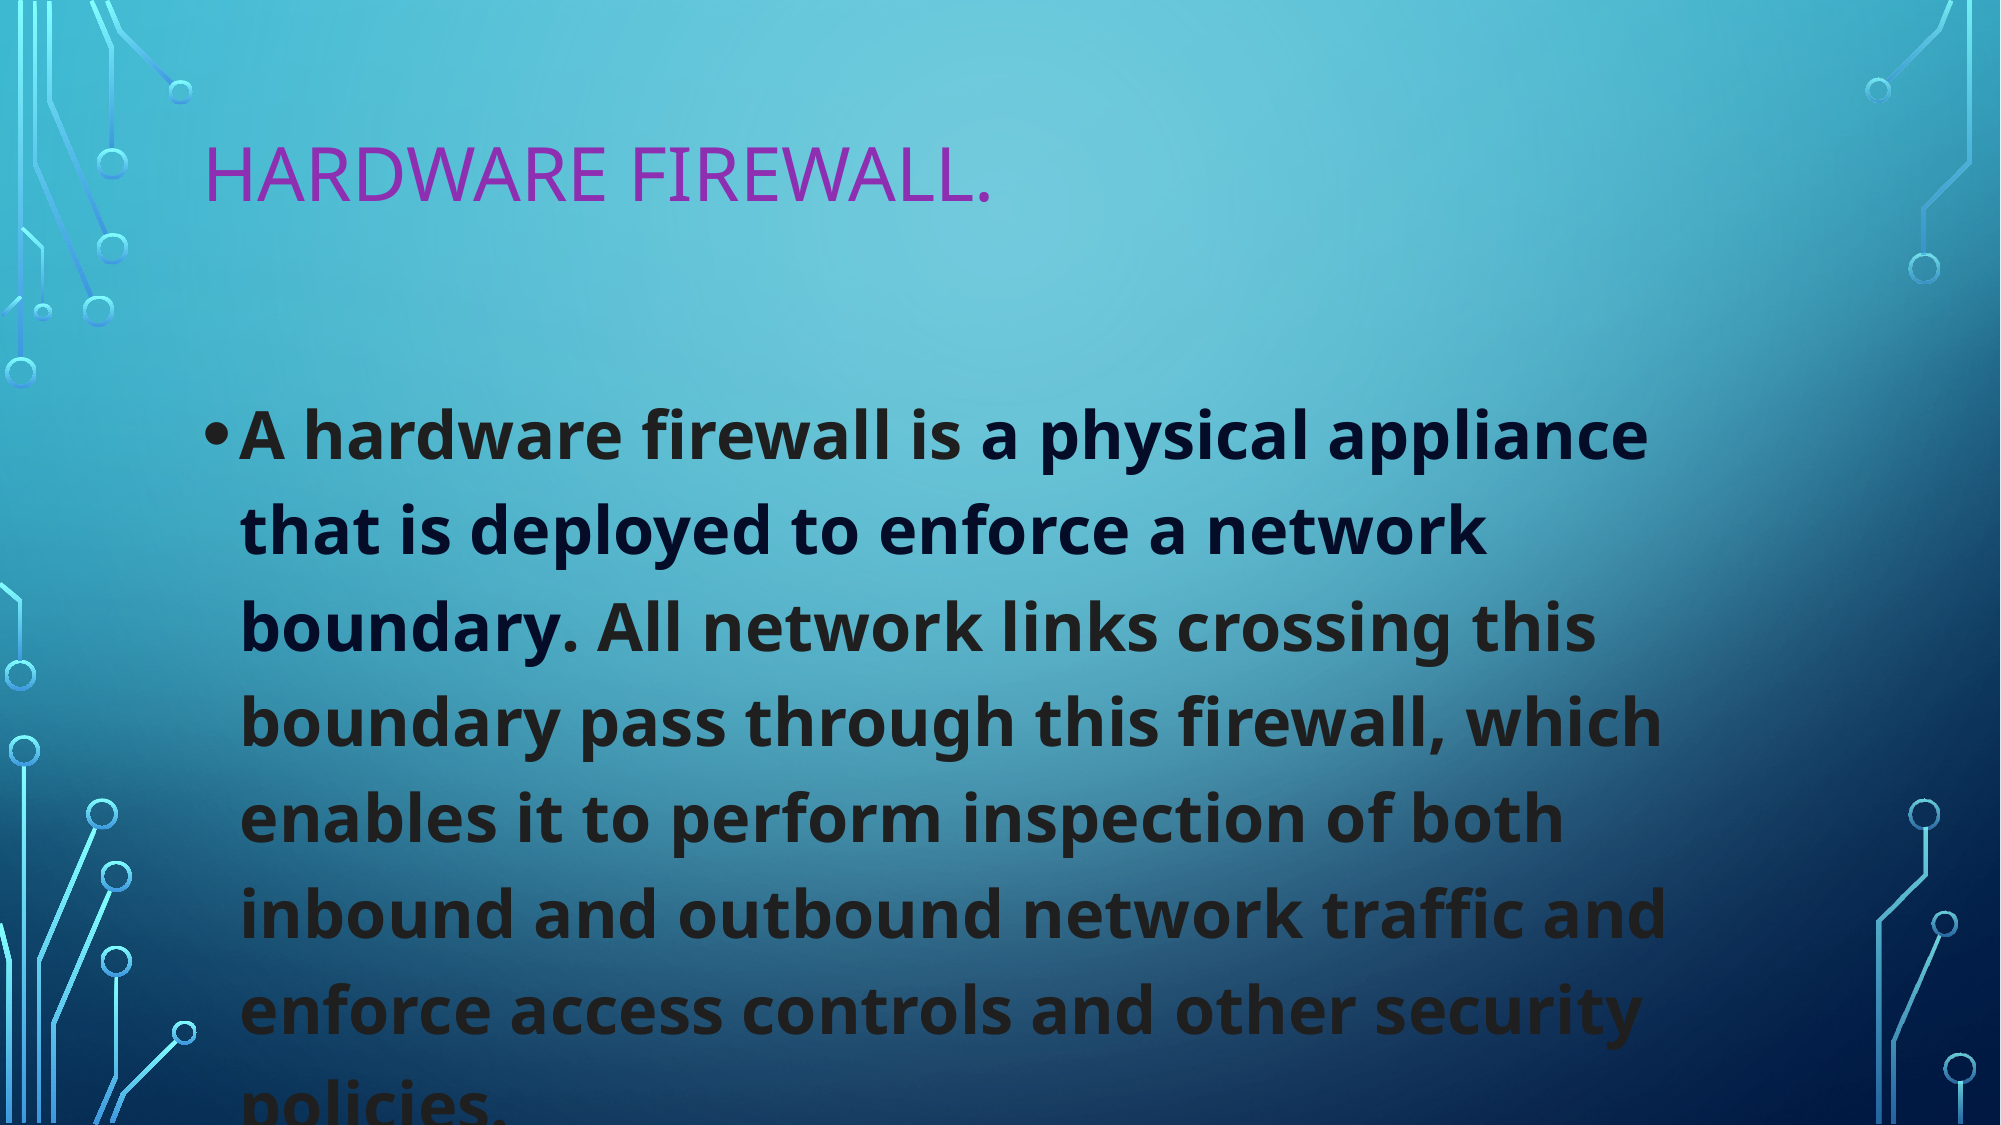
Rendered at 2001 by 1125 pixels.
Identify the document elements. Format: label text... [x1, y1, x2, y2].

title Hardware firewall. [187, 101, 1813, 344]
list A hardware firewall is a physical appliance that is deployed to enforce a network boundary. All network links crossing this boundary pass through this firewall, which enables it to perform inspection of both inbound and outbound network traffic and enforce access controls and other security policies. [187, 369, 1813, 950]
